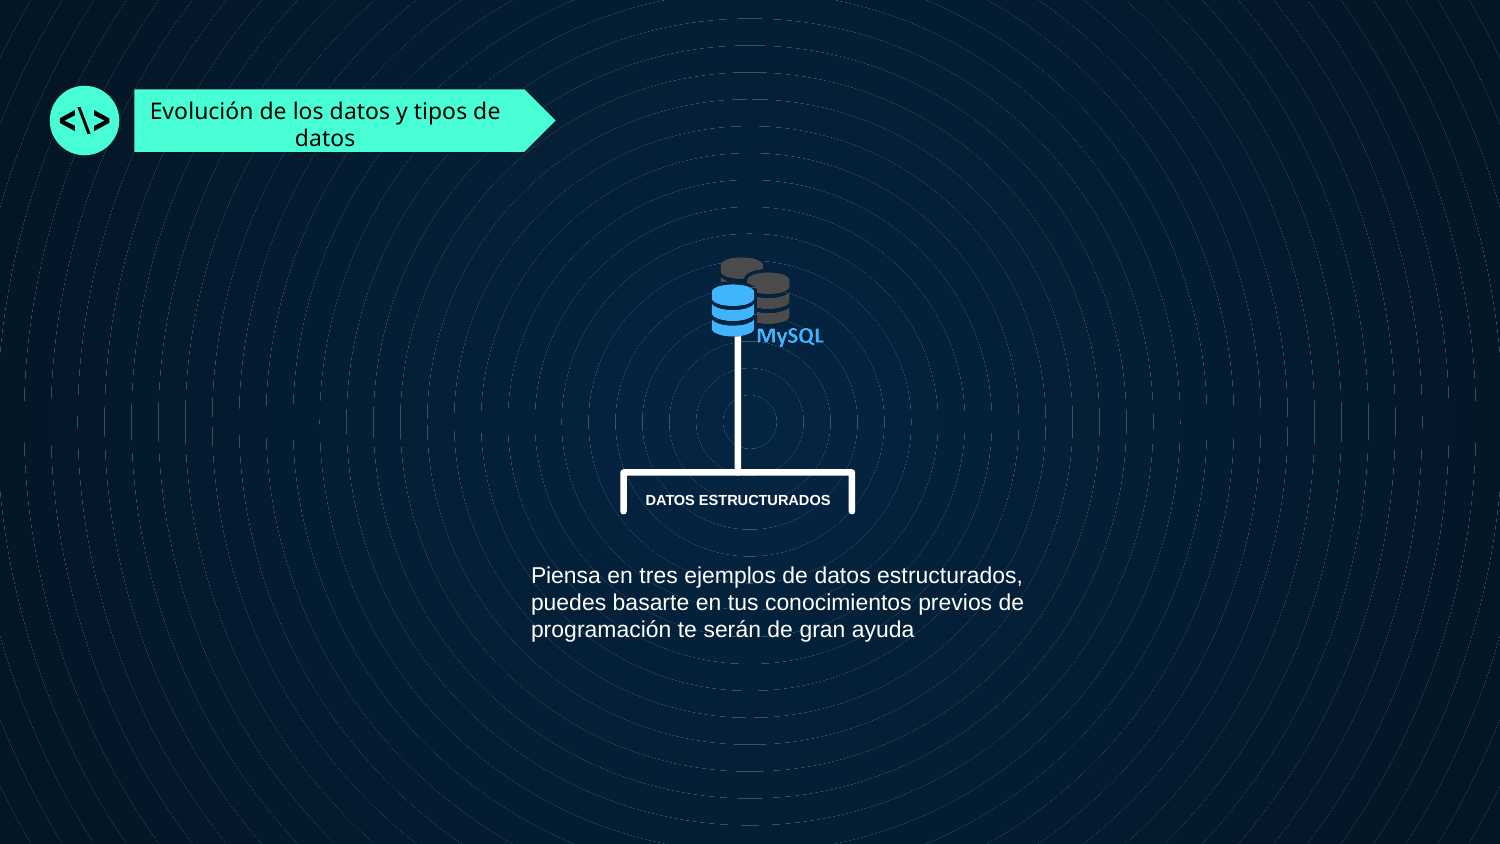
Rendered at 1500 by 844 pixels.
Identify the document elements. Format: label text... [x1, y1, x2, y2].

title Evolución de los datos y tipos de datos [134, 134, 517, 167]
text_box DATOS ESTRUCTURADOS [630, 475, 1238, 564]
text_box [741, 469, 856, 475]
text_box [134, 89, 556, 152]
text_box [49, 85, 120, 156]
picture [705, 253, 827, 350]
text_box [734, 358, 742, 475]
text_box Piensa en tres ejemplos de datos estructurados, puedes basarte en tus conocimientos previos de programación te serán de gran ayuda [516, 545, 1066, 633]
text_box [59, 106, 110, 135]
text_box [620, 469, 735, 515]
